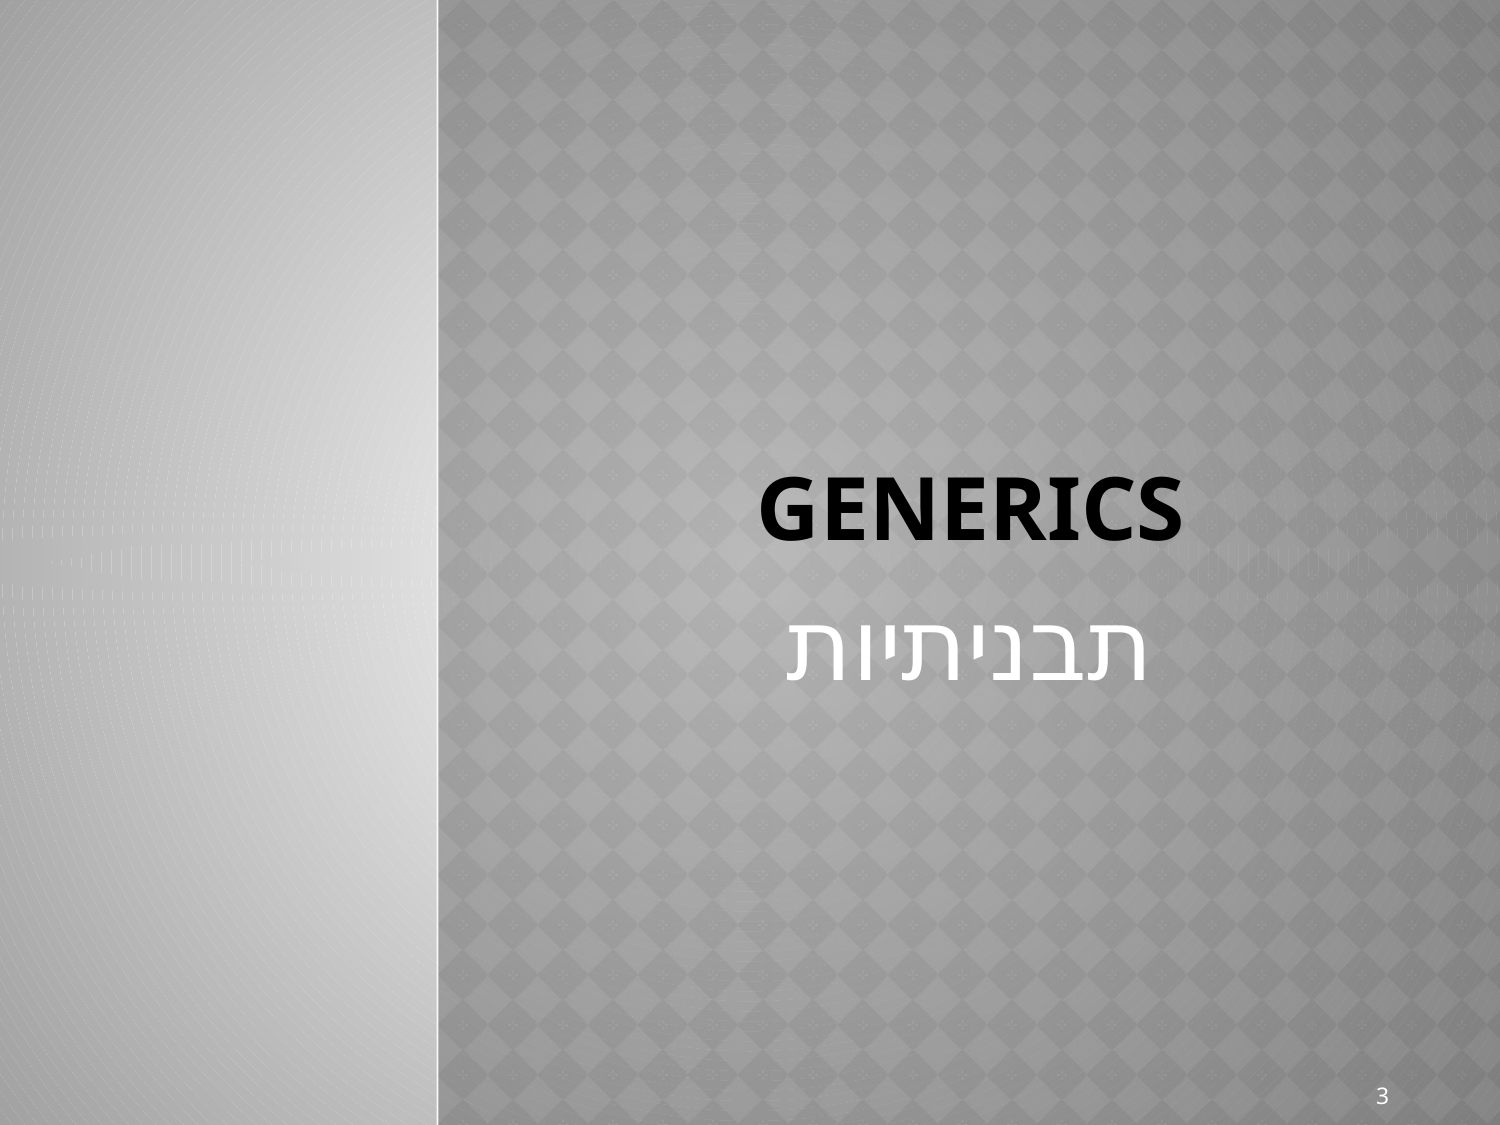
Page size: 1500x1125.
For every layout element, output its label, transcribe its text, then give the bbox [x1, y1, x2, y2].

subtitle תבניתיות [550, 580, 1390, 762]
title genericS [552, 87, 1390, 558]
slide_number 3 [1292, 1075, 1390, 1113]
